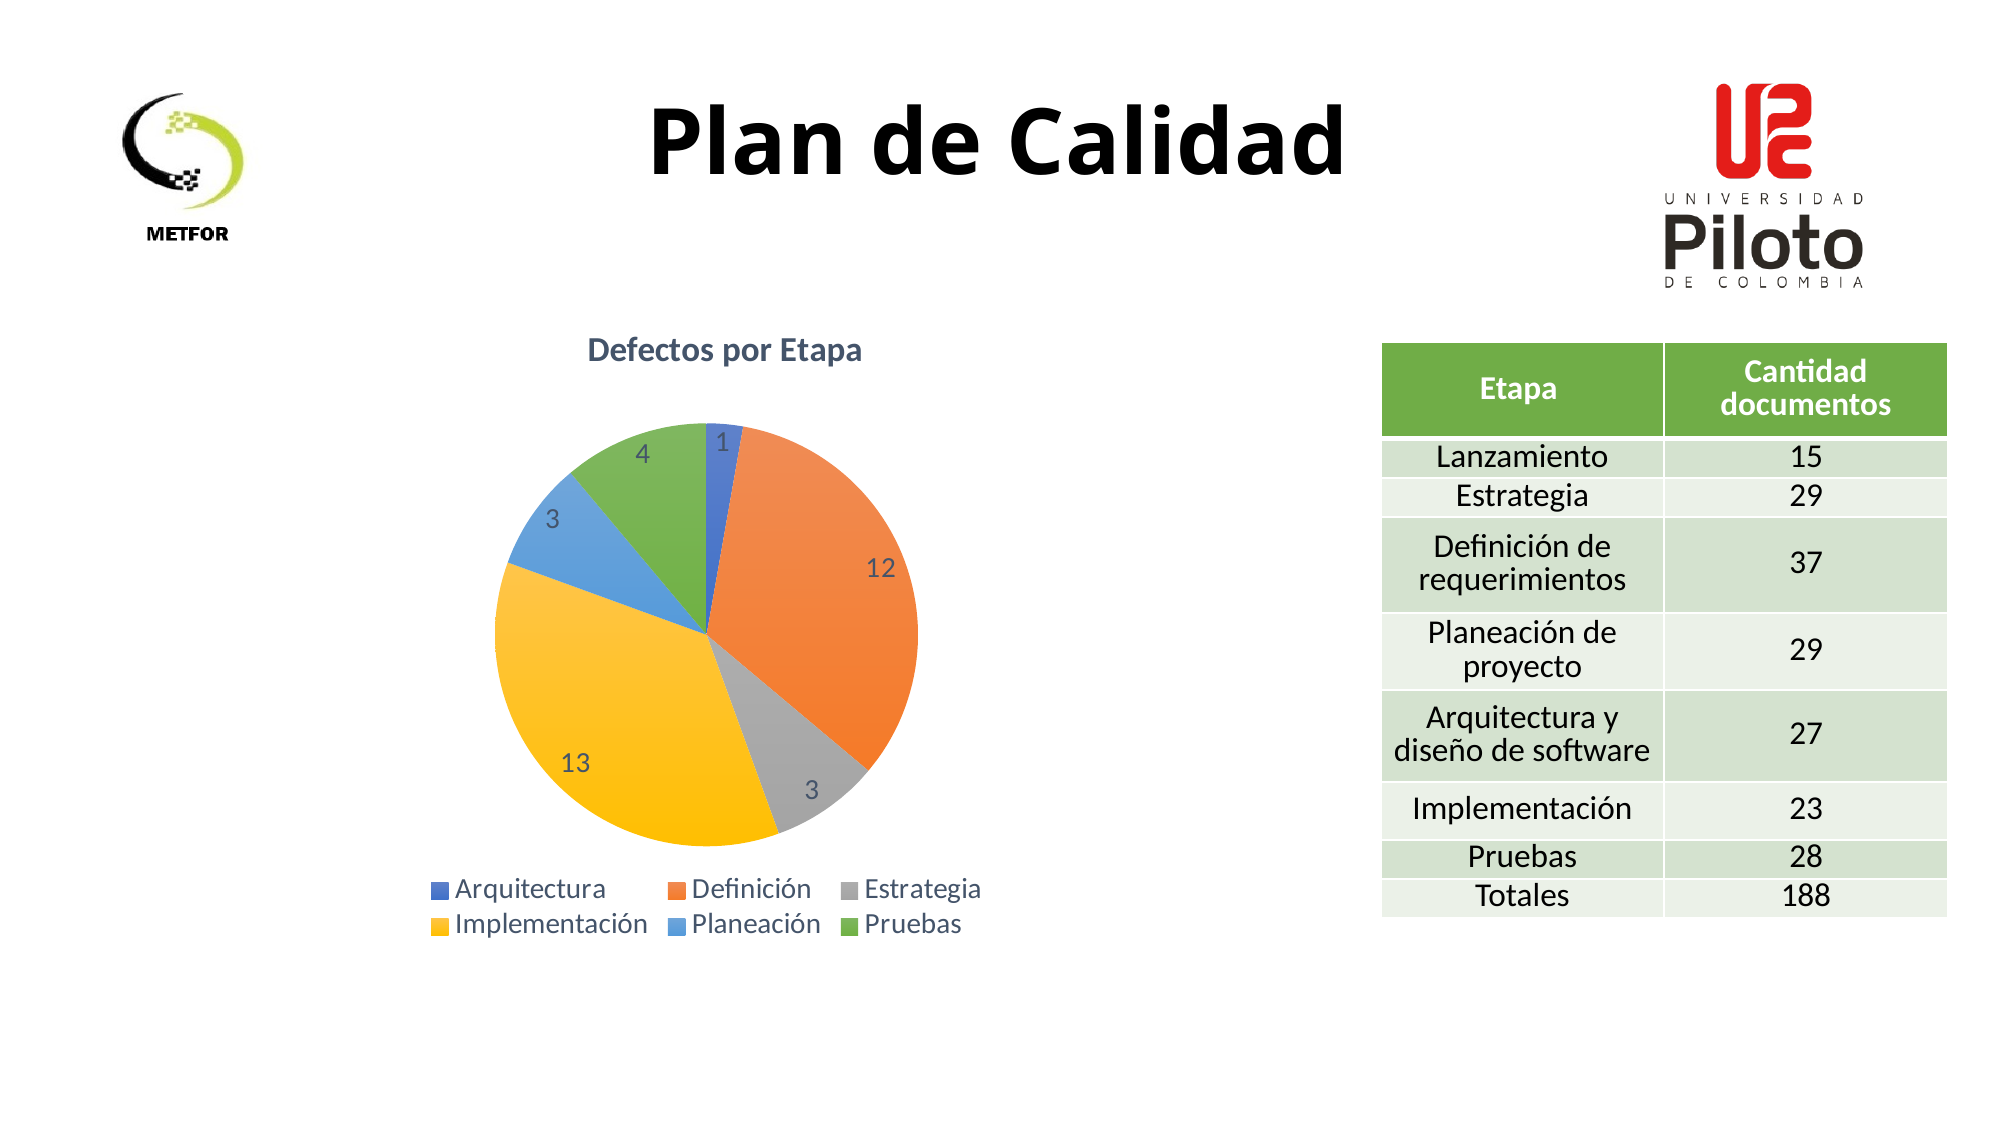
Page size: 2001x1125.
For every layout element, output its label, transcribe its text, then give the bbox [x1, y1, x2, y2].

table_cell Arquitectura y diseño de software [1382, 691, 1663, 781]
table_cell 37 [1665, 518, 1947, 612]
picture [1636, 62, 1891, 316]
table_cell Definición de requerimientos [1382, 518, 1663, 612]
table_cell Estrategia [1382, 479, 1663, 516]
table_cell Lanzamiento [1382, 441, 1663, 477]
table_cell 23 [1665, 783, 1947, 839]
table_header Etapa [1382, 343, 1663, 436]
picture [91, 83, 280, 254]
table_cell Totales [1382, 880, 1663, 917]
title Plan de Calidad [630, 35, 2000, 254]
table_cell 29 [1665, 614, 1947, 689]
chart [109, 293, 1304, 948]
table_cell 188 [1665, 880, 1947, 917]
table_cell 28 [1665, 841, 1947, 878]
table_cell Implementación [1382, 783, 1663, 839]
table_header Cantidad documentos [1665, 343, 1947, 436]
table_cell Planeación de proyecto [1382, 614, 1663, 689]
table_cell 29 [1665, 479, 1947, 516]
table_cell 15 [1665, 441, 1947, 477]
table_cell 27 [1665, 691, 1947, 781]
table_cell Pruebas [1382, 841, 1663, 878]
